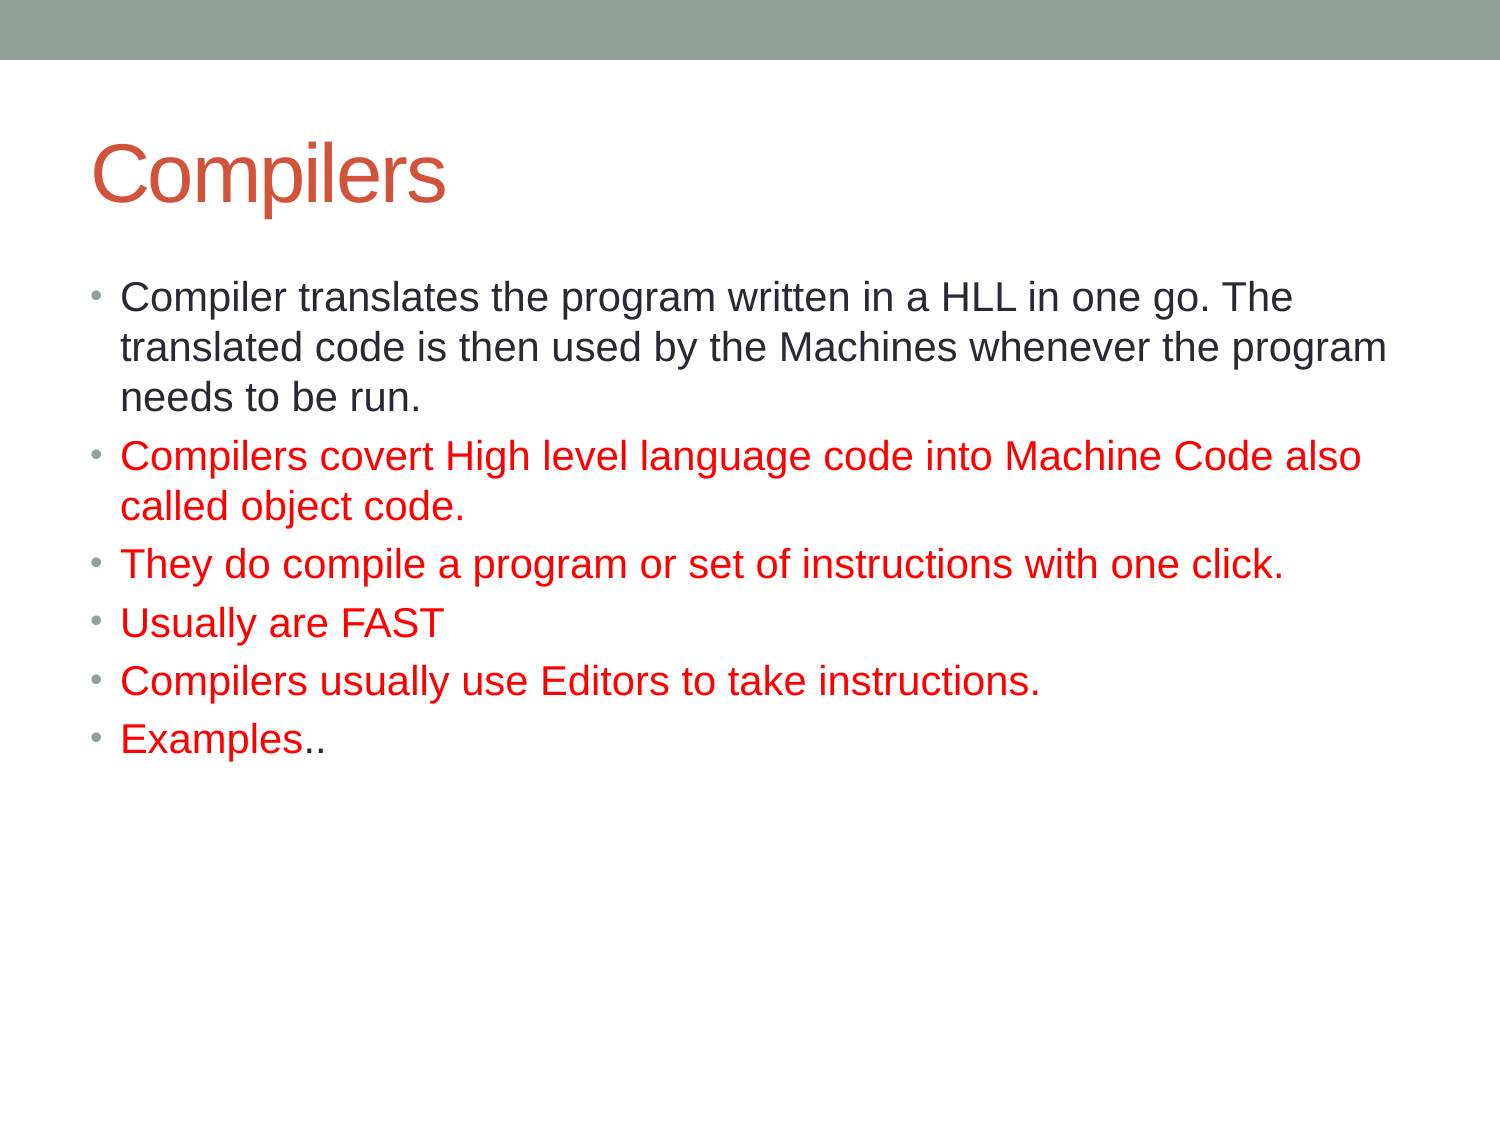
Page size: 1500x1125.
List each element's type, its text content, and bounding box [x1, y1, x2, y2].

title Compilers [75, 87, 1425, 250]
list Compiler translates the program written in a HLL in one go. The translated code is then used by the Machines whenever the program needs to be run. Compilers covert High level language code into Machine Code also called object code. They do compile a program or set of instructions with one click. Usually are FAST Compilers usually use Editors to take instructions. Examples.. [75, 262, 1425, 1063]
